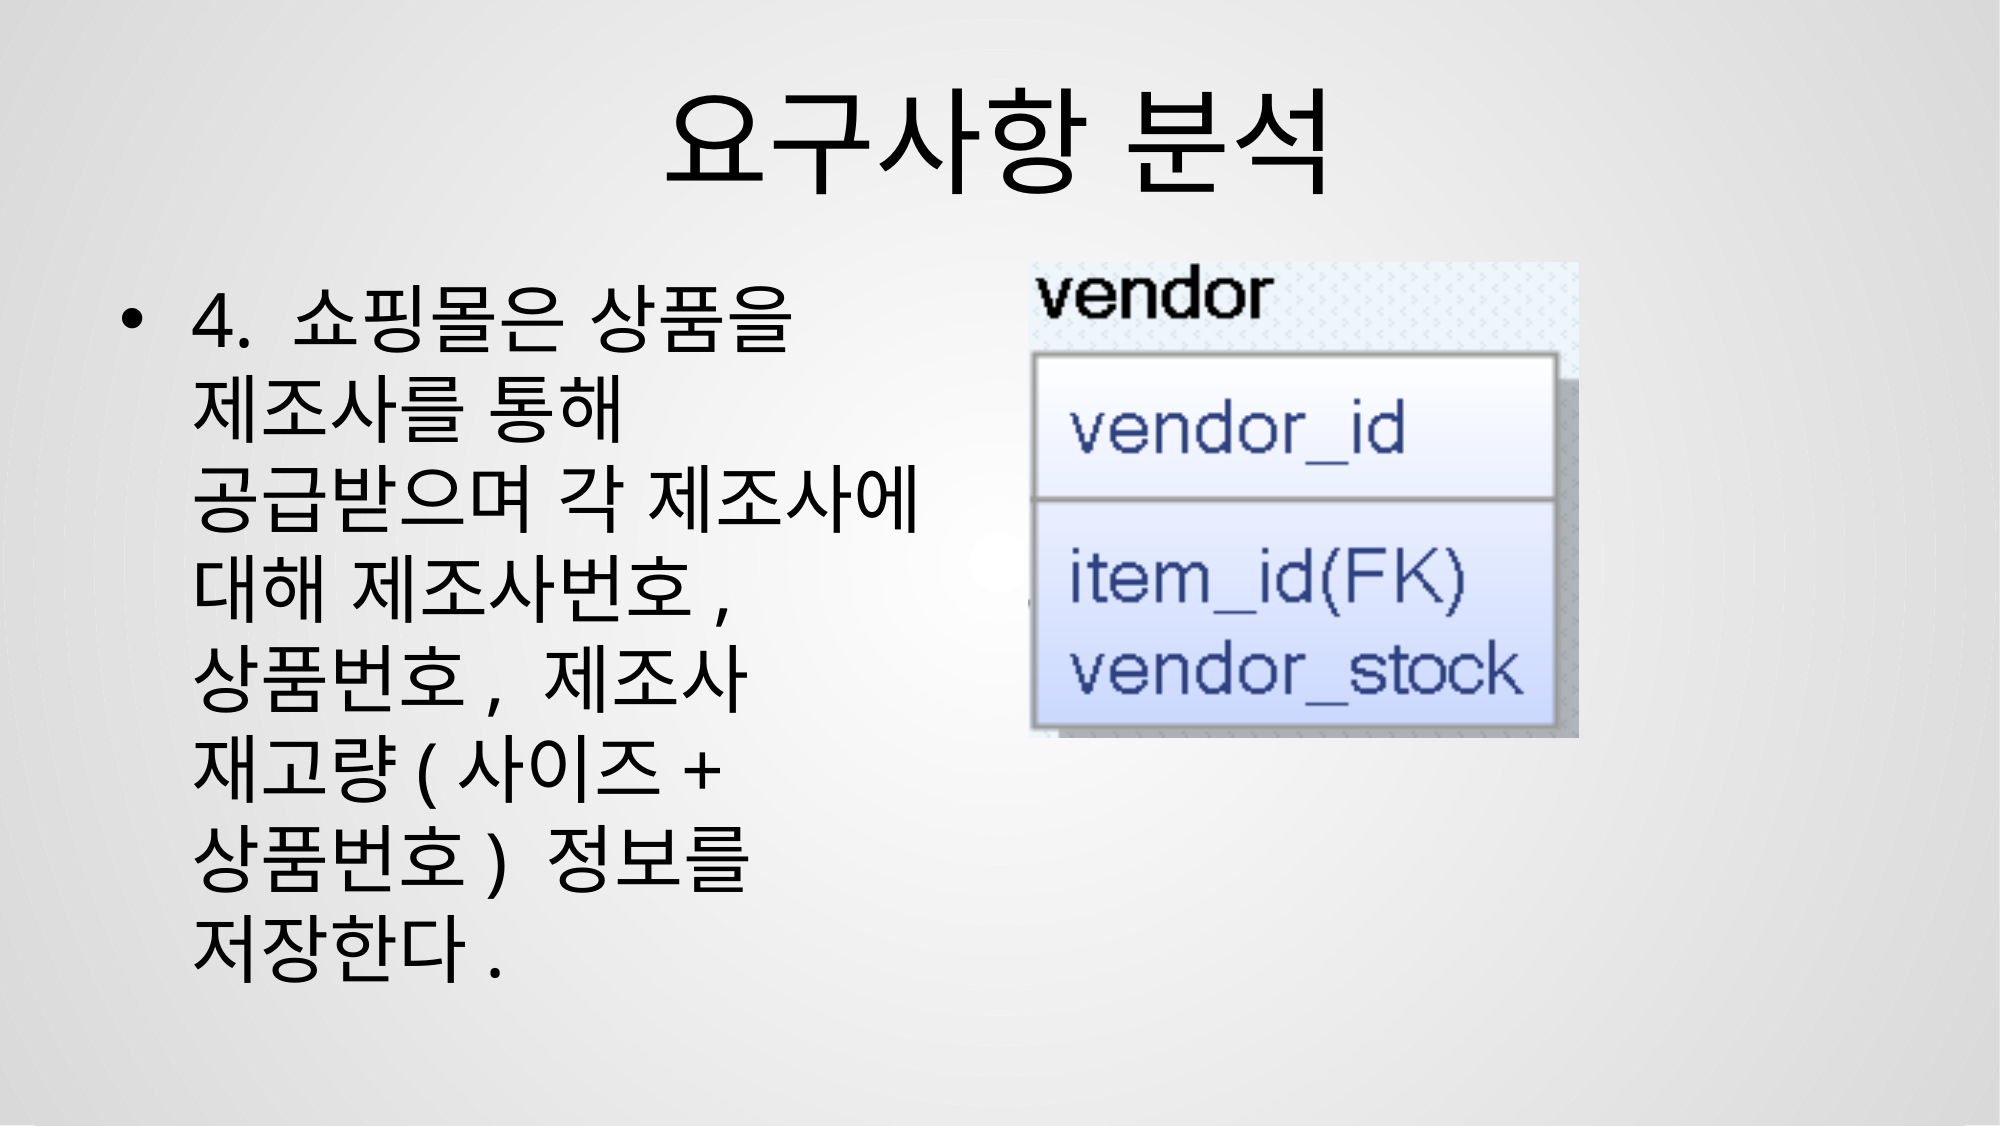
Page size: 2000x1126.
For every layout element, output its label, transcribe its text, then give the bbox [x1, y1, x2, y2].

list 4. 쇼핑몰은 상품을 제조사를 통해 공급받으며 각 제조사에 대해 제조사번호, 상품번호, 제조사 재고량(사이즈+상품번호) 정보를 저장한다. [99, 262, 984, 1006]
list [1028, 262, 1579, 738]
title 요구사항 분석 [99, 45, 1900, 233]
